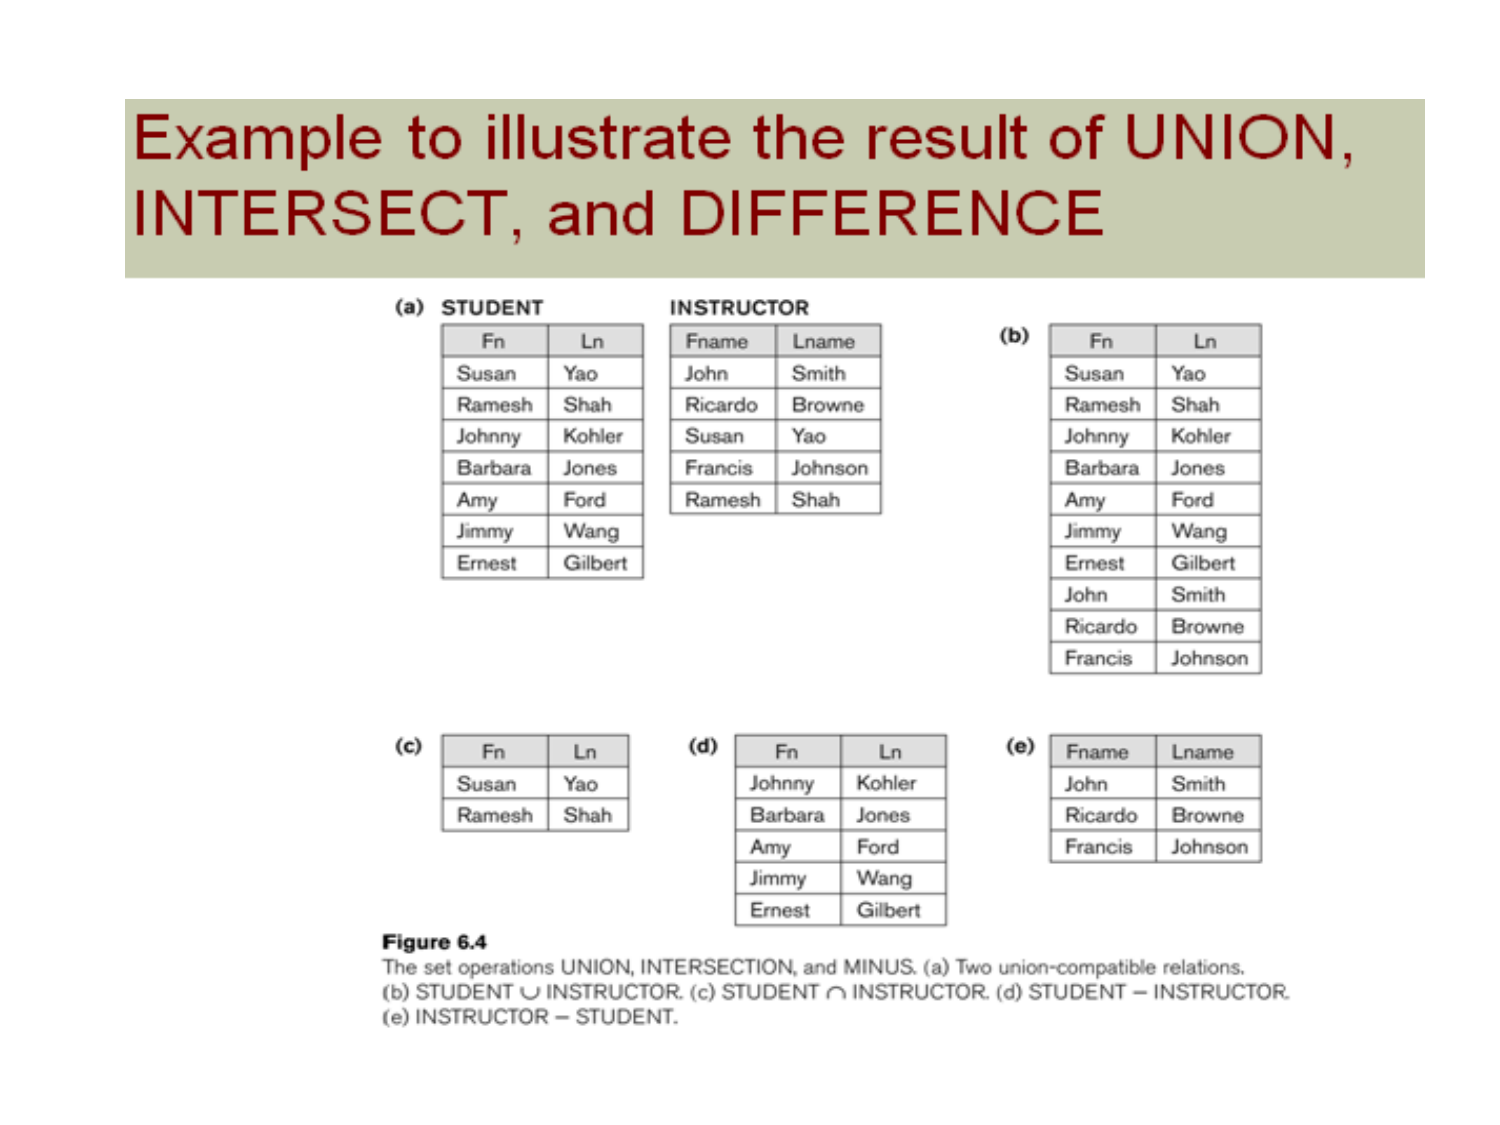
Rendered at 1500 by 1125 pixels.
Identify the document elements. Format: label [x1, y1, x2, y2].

list [124, 99, 1426, 1063]
